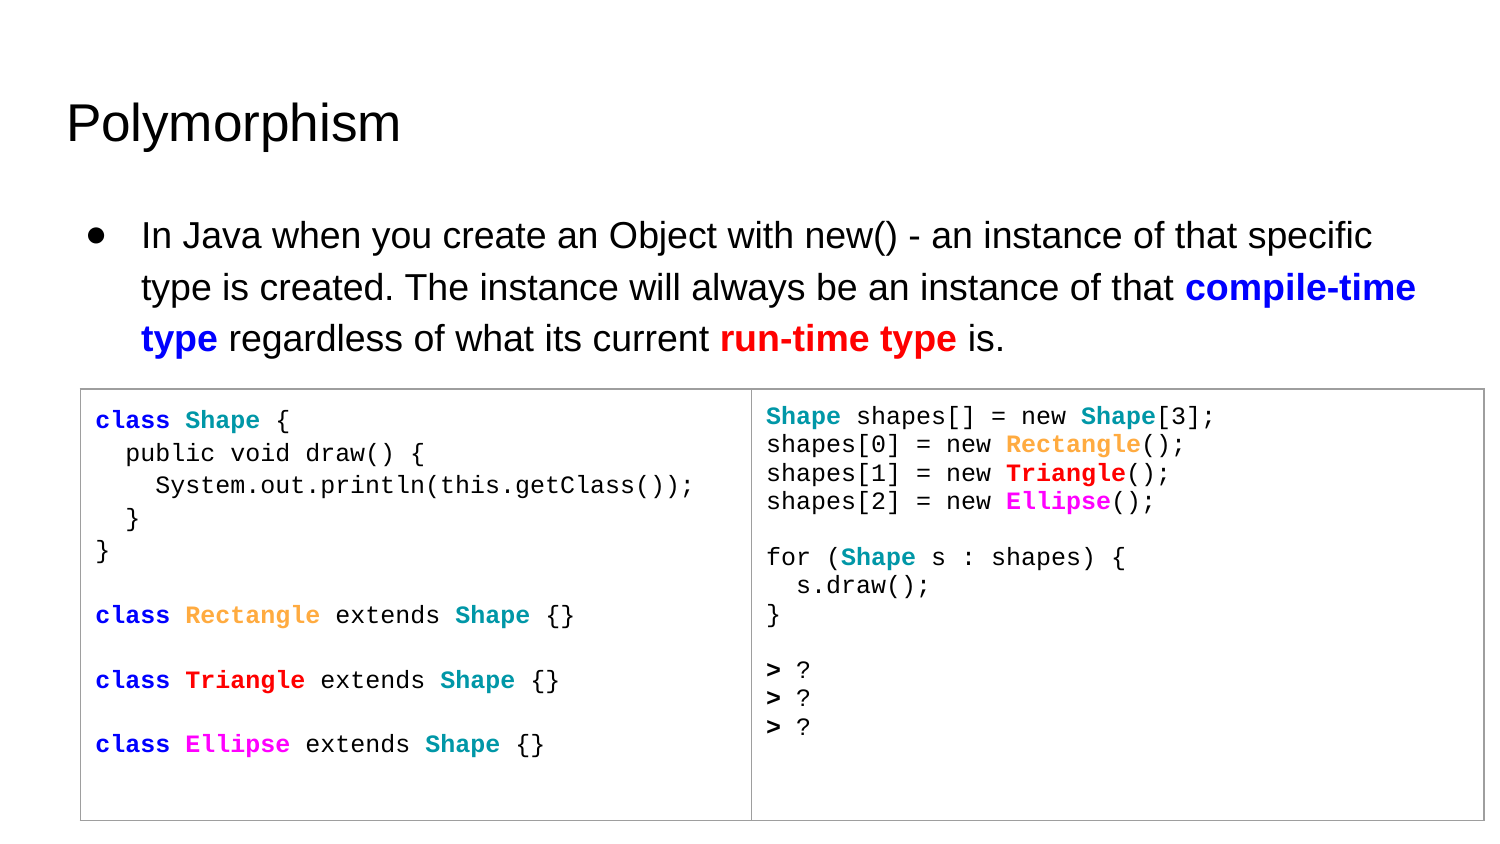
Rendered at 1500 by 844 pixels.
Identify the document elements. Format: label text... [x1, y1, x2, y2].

list In Java when you create an Object with new() - an instance of that specific type is created. The instance will always be an instance of that compile-time type regardless of what its current run-time type is. [51, 189, 1449, 373]
table_header class Shape { public void draw() { System.out.println(this.getClass()); } } class Rectangle extends Shape {} class Triangle extends Shape {} class Ellipse extends Shape {} [81, 390, 751, 820]
table_header Shape shapes[] = new Shape[3]; shapes[0] = new Rectangle(); shapes[1] = new Triangle(); shapes[2] = new Ellipse(); for (Shape s : shapes) { s.draw(); } > ? > ? > ? [752, 390, 1483, 820]
title Polymorphism [51, 72, 1449, 167]
